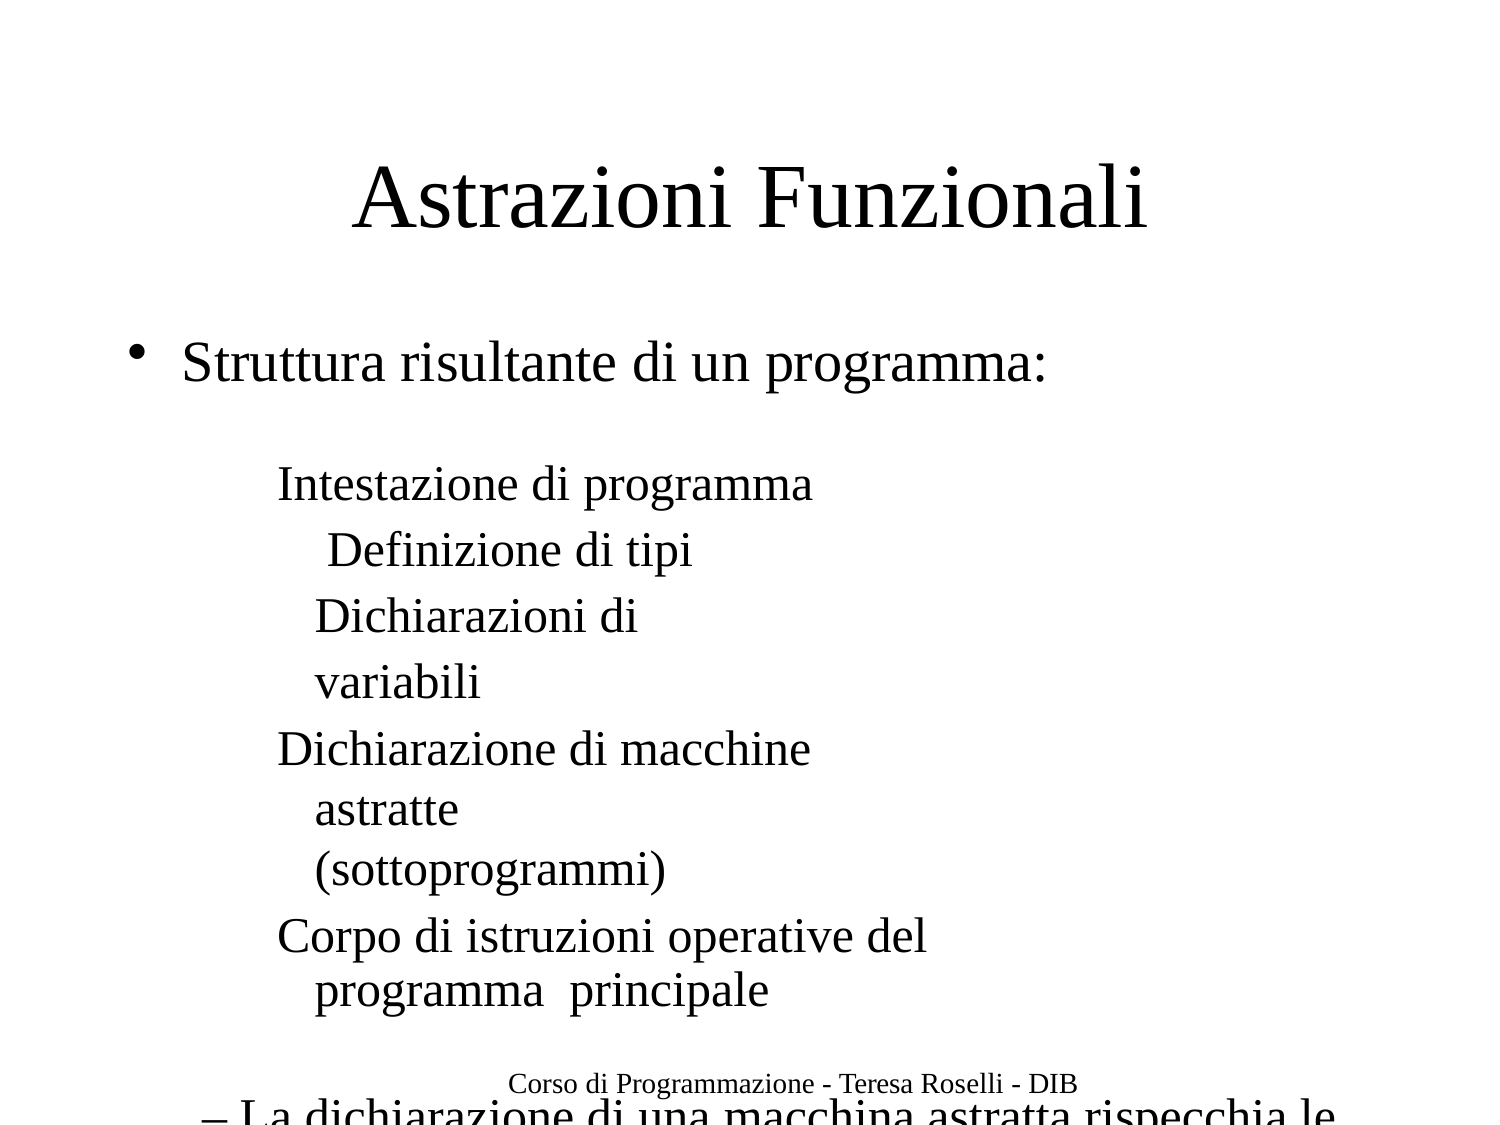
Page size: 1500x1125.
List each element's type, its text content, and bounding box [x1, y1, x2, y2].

text_box Struttura risultante di un programma: Intestazione di programma Definizione di tipi Dichiarazioni di variabili Dichiarazione di macchine astratte (sottoprogrammi) Corpo di istruzioni operative del programma principale – La dichiarazione di una macchina astratta rispecchia le regole di struttura di un programma [125, 321, 1373, 1125]
title Astrazioni Funzionali [349, 133, 1151, 321]
